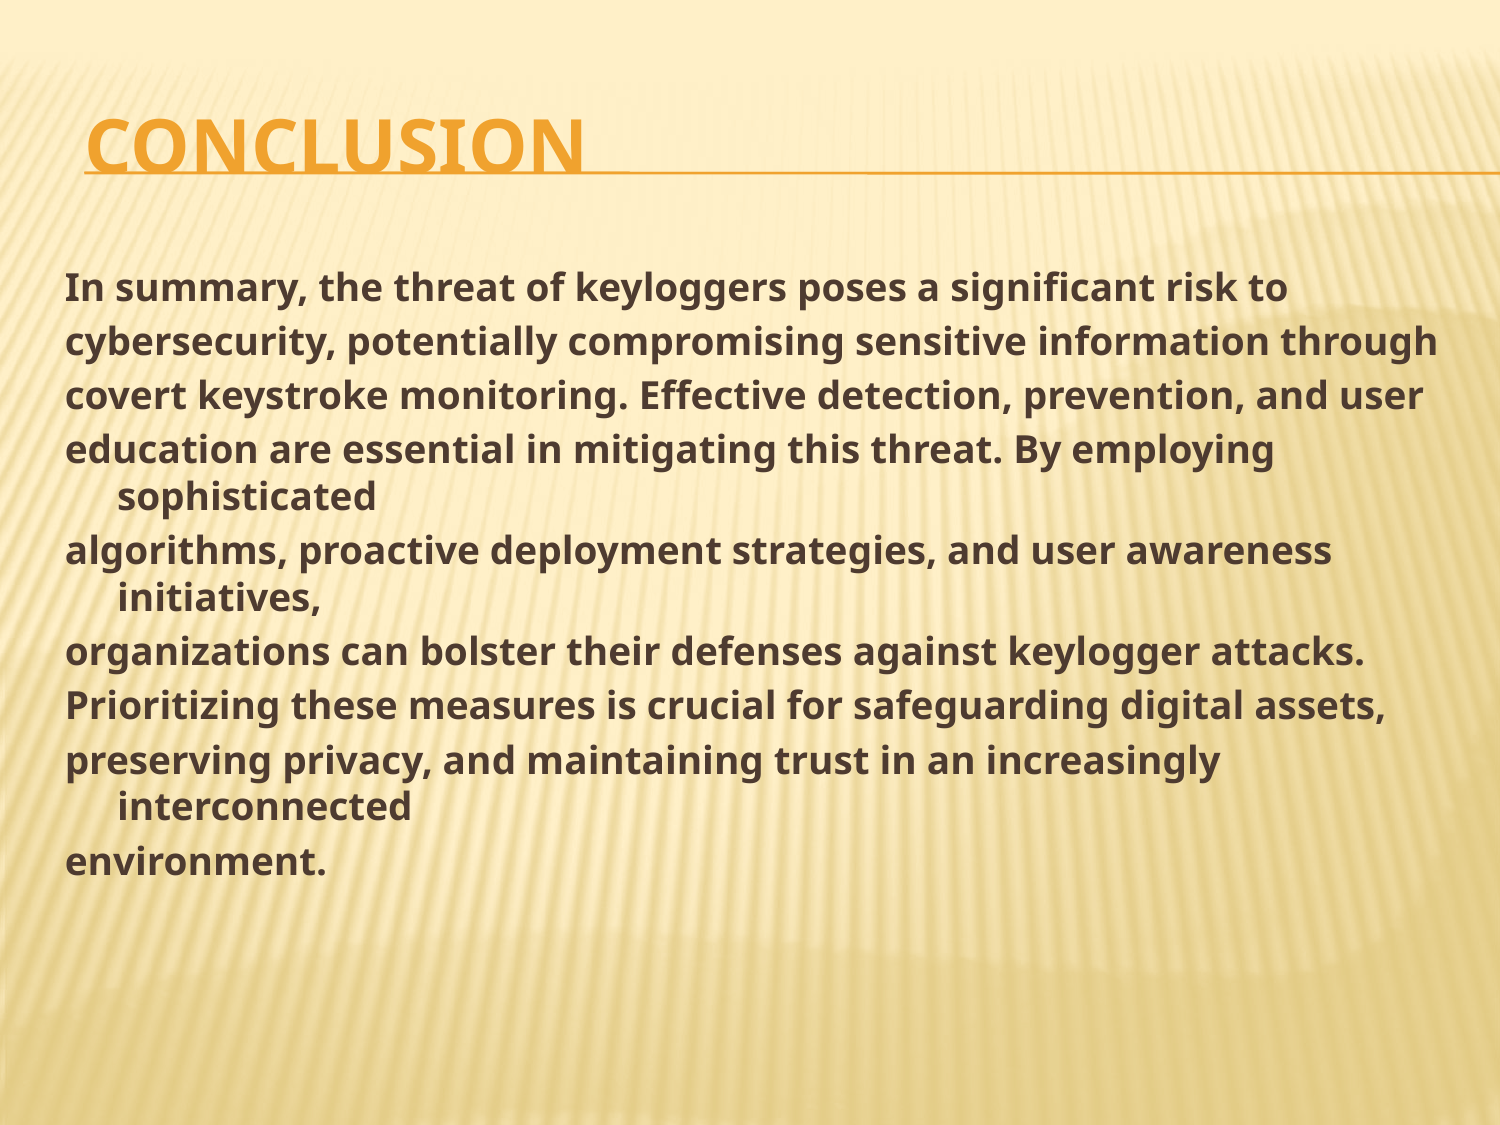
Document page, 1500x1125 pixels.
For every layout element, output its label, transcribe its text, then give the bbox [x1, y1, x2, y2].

list In summary, the threat of keyloggers poses a significant risk to cybersecurity, potentially compromising sensitive information through covert keystroke monitoring. Effective detection, prevention, and user education are essential in mitigating this threat. By employing sophisticated algorithms, proactive deployment strategies, and user awareness initiatives, organizations can bolster their defenses against keylogger attacks. Prioritizing these measures is crucial for safeguarding digital assets, preserving privacy, and maintaining trust in an increasingly interconnected environment. [50, 254, 1475, 998]
title Conclusion [50, 75, 1475, 213]
